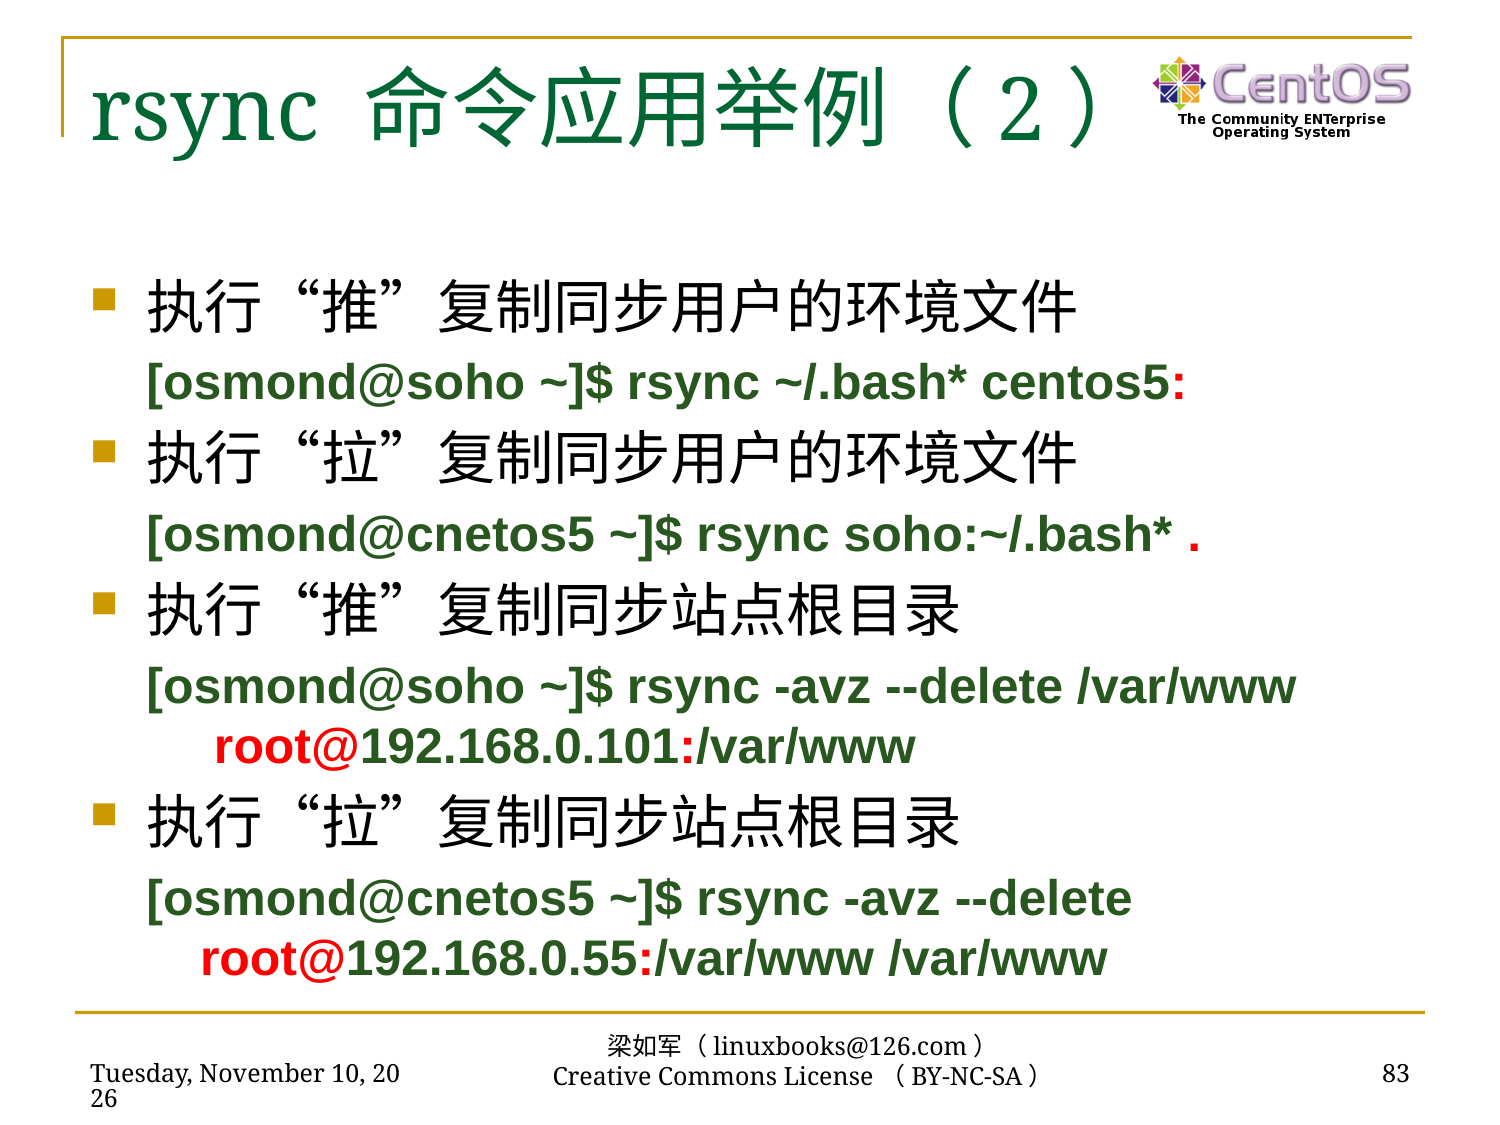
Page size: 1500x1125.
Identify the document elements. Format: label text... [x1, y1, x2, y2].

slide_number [74, 1023, 426, 1100]
list 执行“推”复制同步用户的环境文件 [osmond@soho ~]$ rsync ~/.bash* centos5: 执行“拉”复制同步用户的环境文件 [osmond@cnetos5 ~]$ rsync soho:~/.bash* . 执行“推”复制同步站点根目录 [osmond@soho ~]$ rsync -avz --delete /var/www root@192.168.0.101:/var/www 执行“拉”复制同步站点根目录 [osmond@cnetos5 ~]$ rsync -avz --delete root@192.168.0.55:/var/www /var/www [74, 262, 1426, 1006]
footer 梁如军（linuxbooks@126.com） Creative Commons License（BY-NC-SA） [359, 1022, 1247, 1099]
slide_number 83 [1074, 1023, 1426, 1100]
title rsync 命令应用举例（2） [74, 45, 1426, 233]
